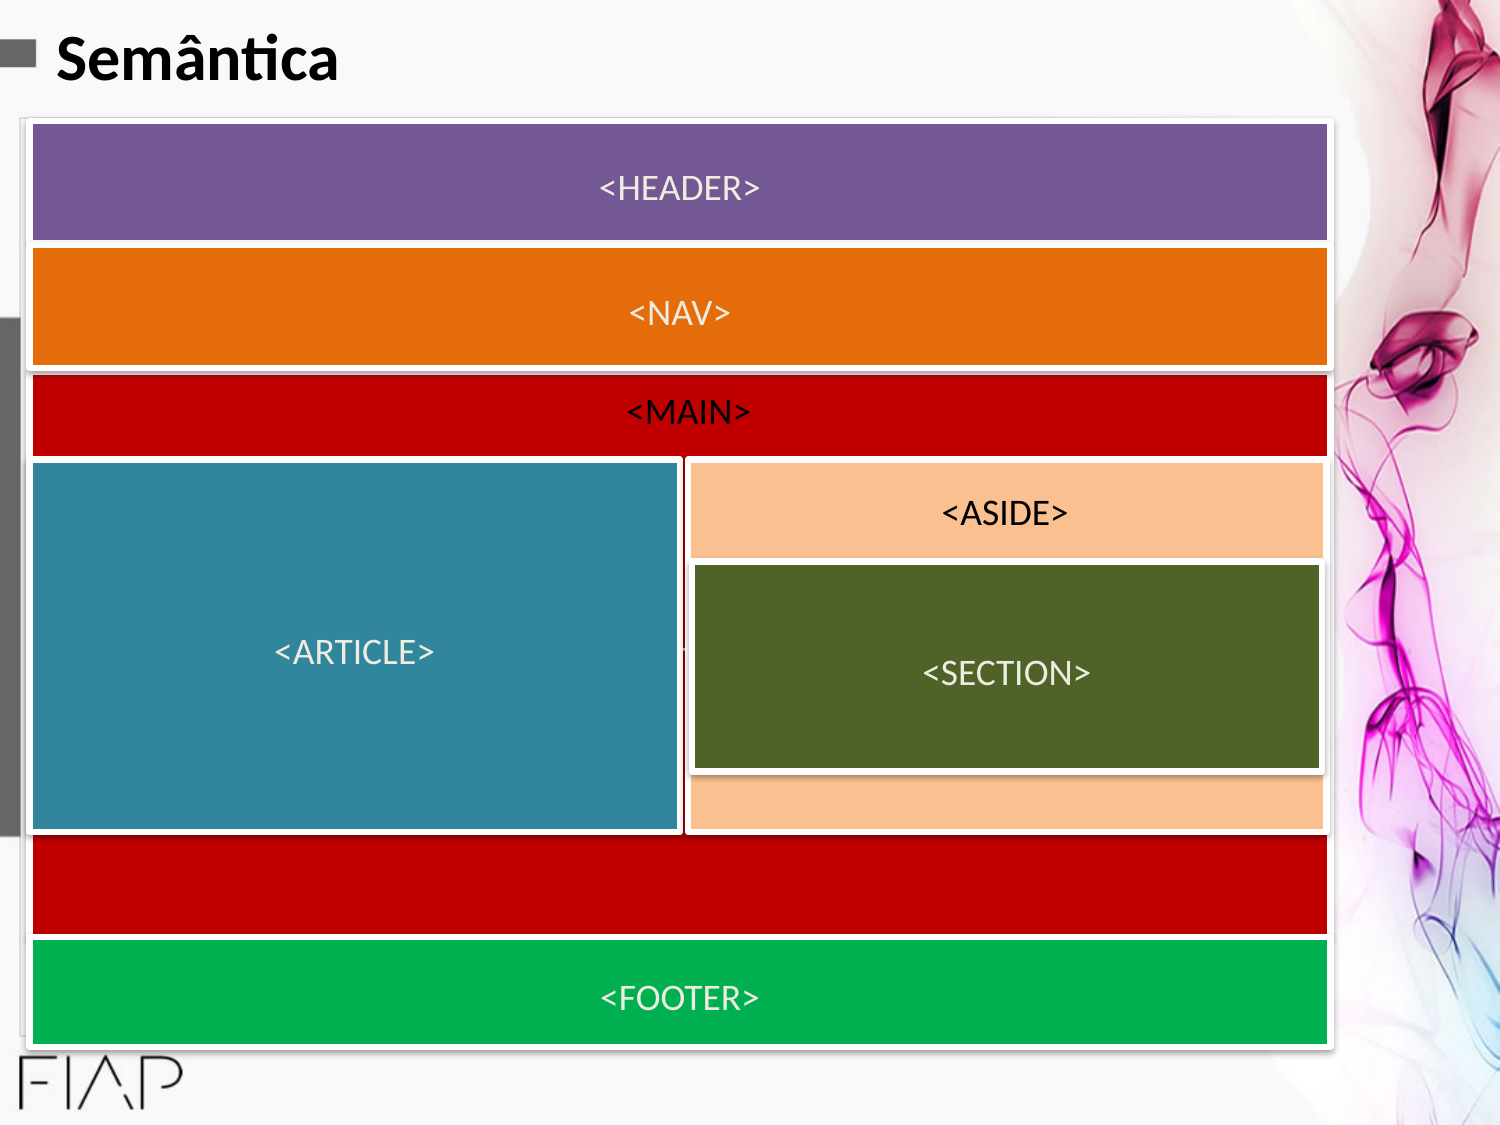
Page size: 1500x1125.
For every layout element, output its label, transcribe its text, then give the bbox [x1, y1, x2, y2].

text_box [29, 120, 1331, 1047]
list Semântica [41, 7, 1306, 102]
picture [0, 0, 1500, 1125]
